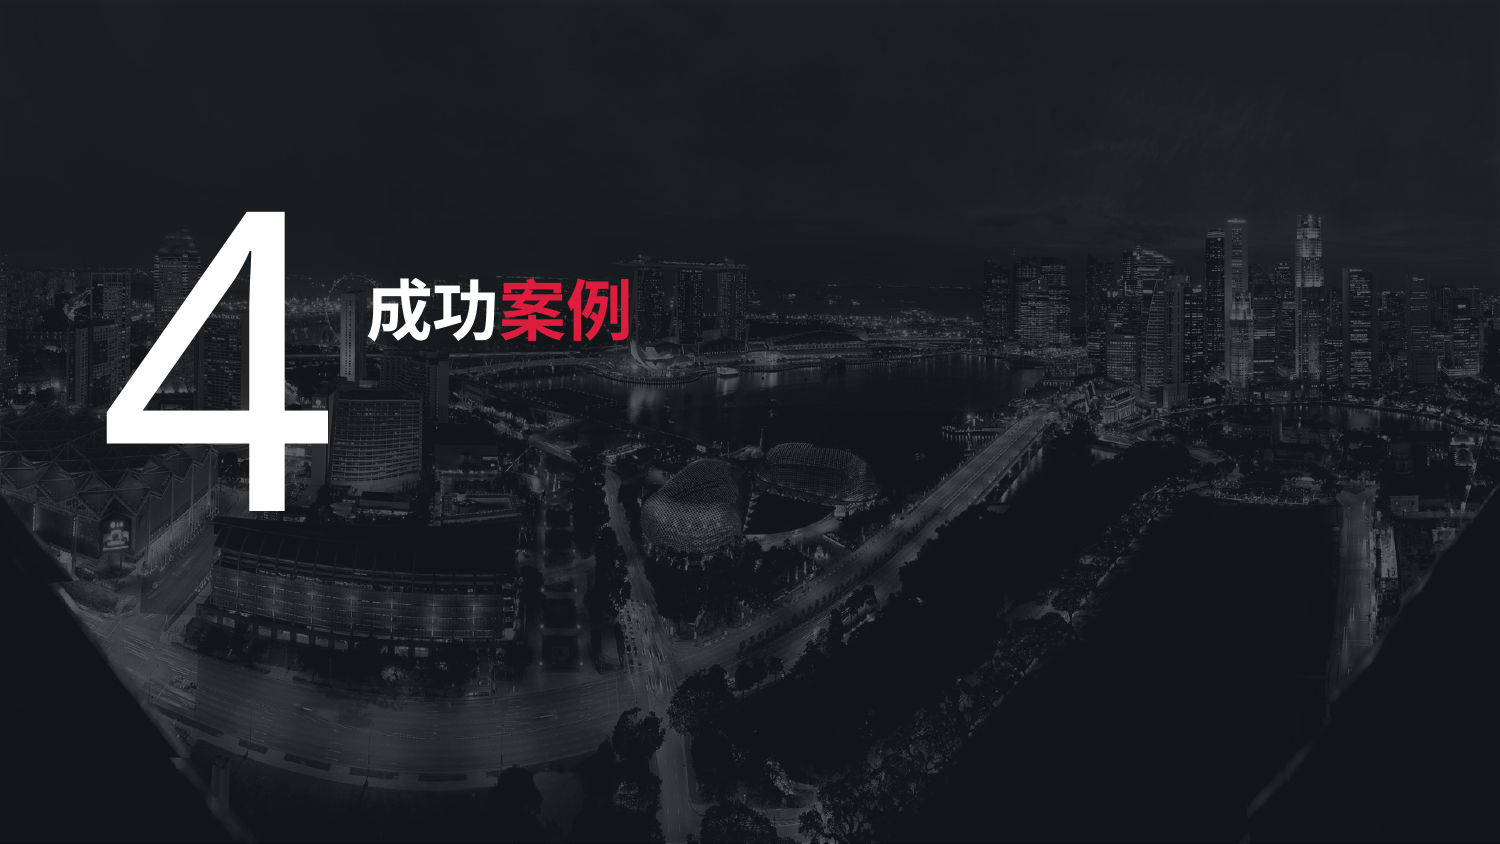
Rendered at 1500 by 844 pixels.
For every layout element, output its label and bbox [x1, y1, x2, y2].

text_box [0, 0, 1500, 844]
text_box [97, 183, 698, 604]
